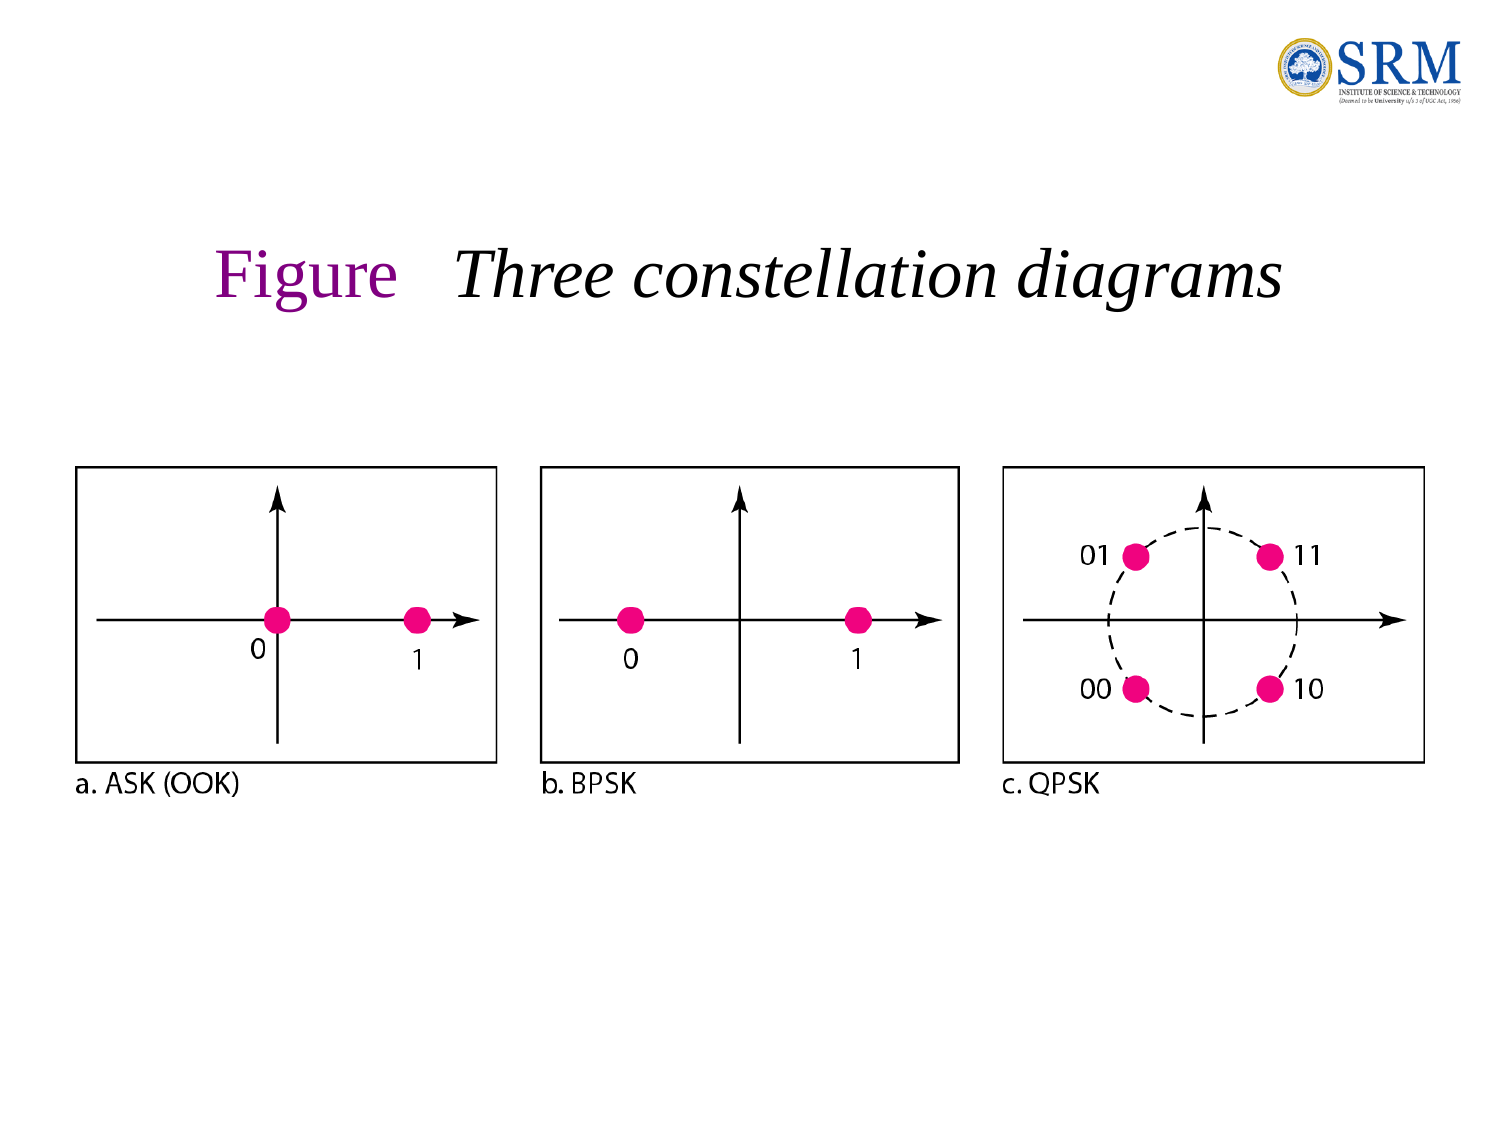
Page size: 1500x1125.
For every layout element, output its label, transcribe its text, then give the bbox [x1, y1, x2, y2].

picture [1275, 25, 1466, 113]
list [74, 465, 1426, 802]
title Figure Three constellation diagrams [74, 174, 1426, 363]
